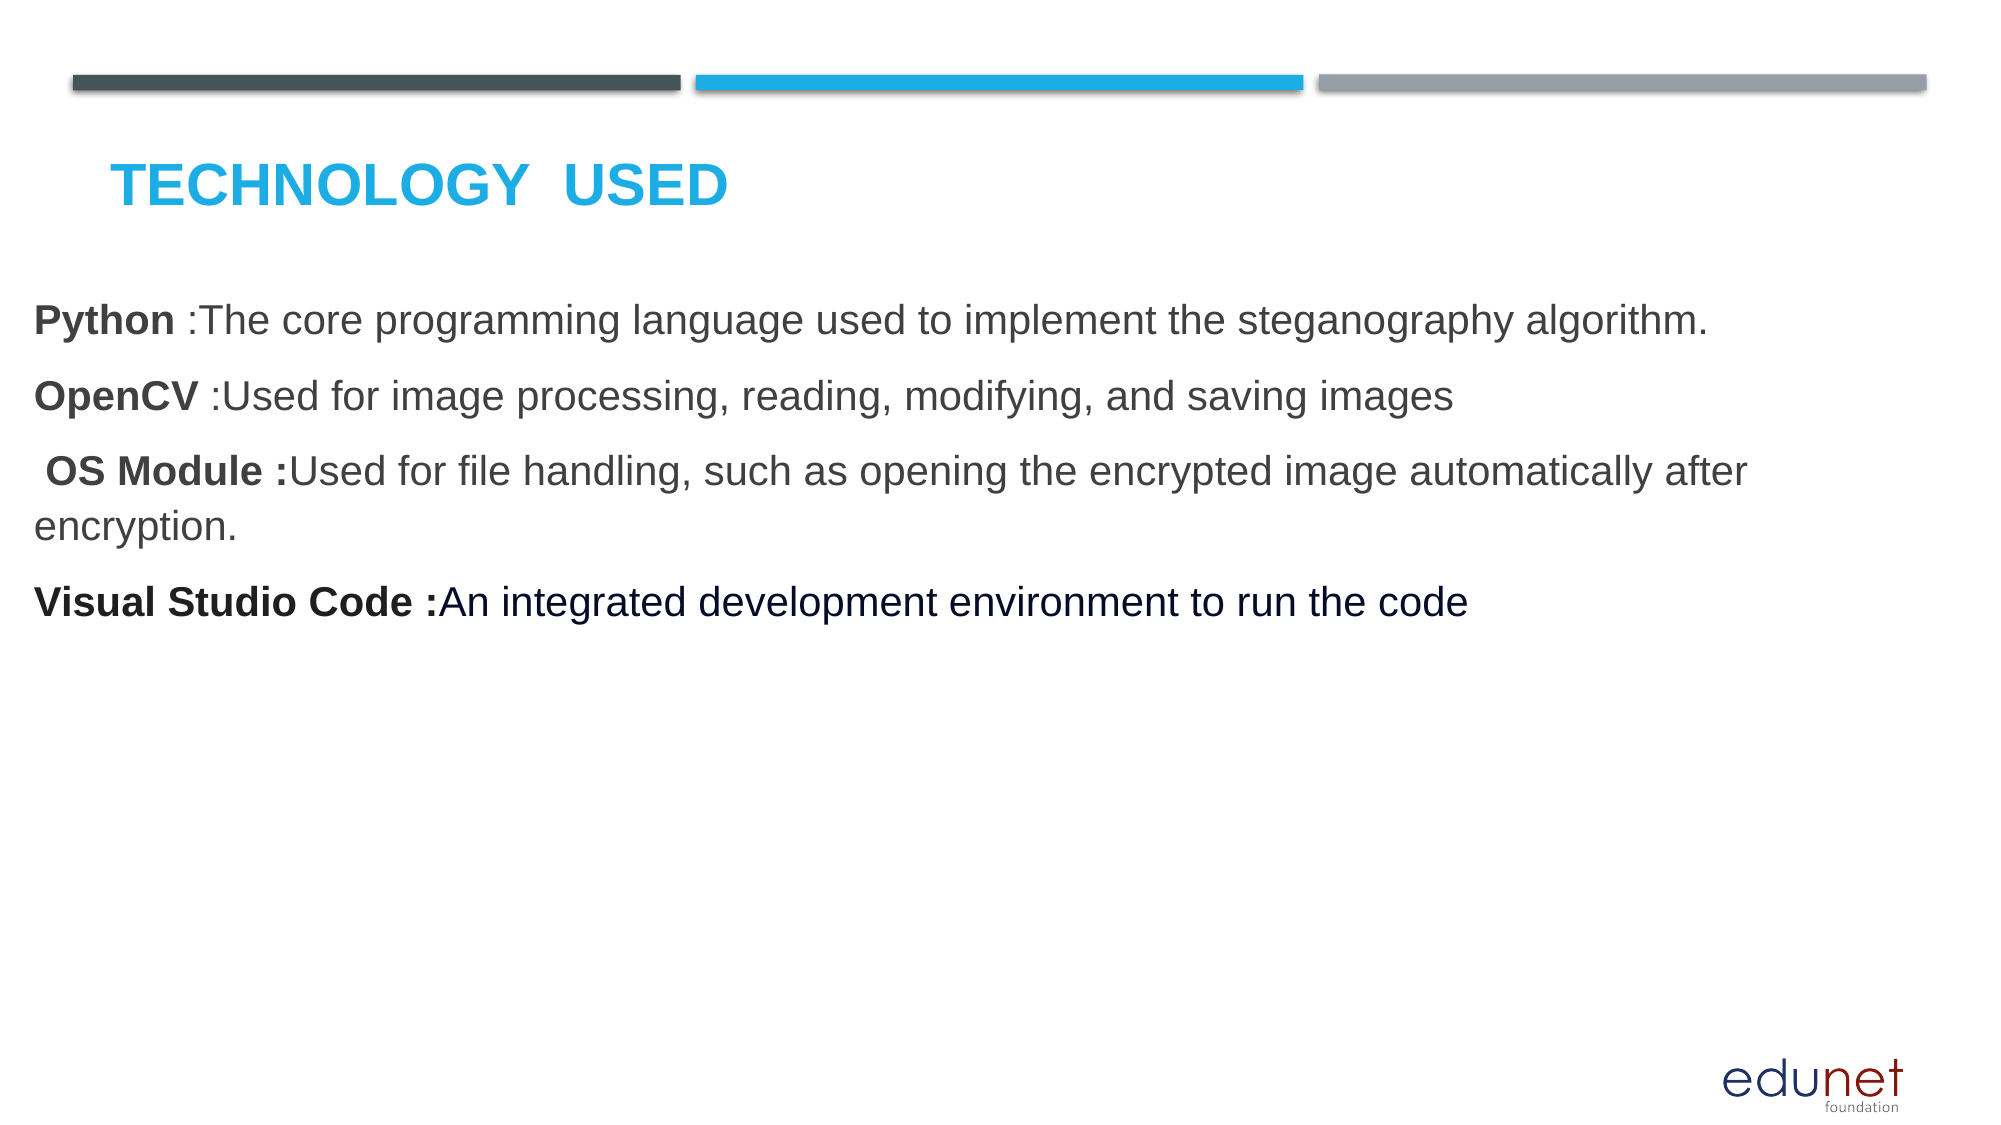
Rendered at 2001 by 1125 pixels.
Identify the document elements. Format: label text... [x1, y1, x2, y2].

list Python :The core programming language used to implement the steganography algorithm. OpenCV :Used for image processing, reading, modifying, and saving images OS Module :Used for file handling, such as opening the encrypted image automatically after encryption. Visual Studio Code :An integrated development environment to run the code [18, 0, 1924, 913]
picture [1719, 1056, 1905, 1116]
